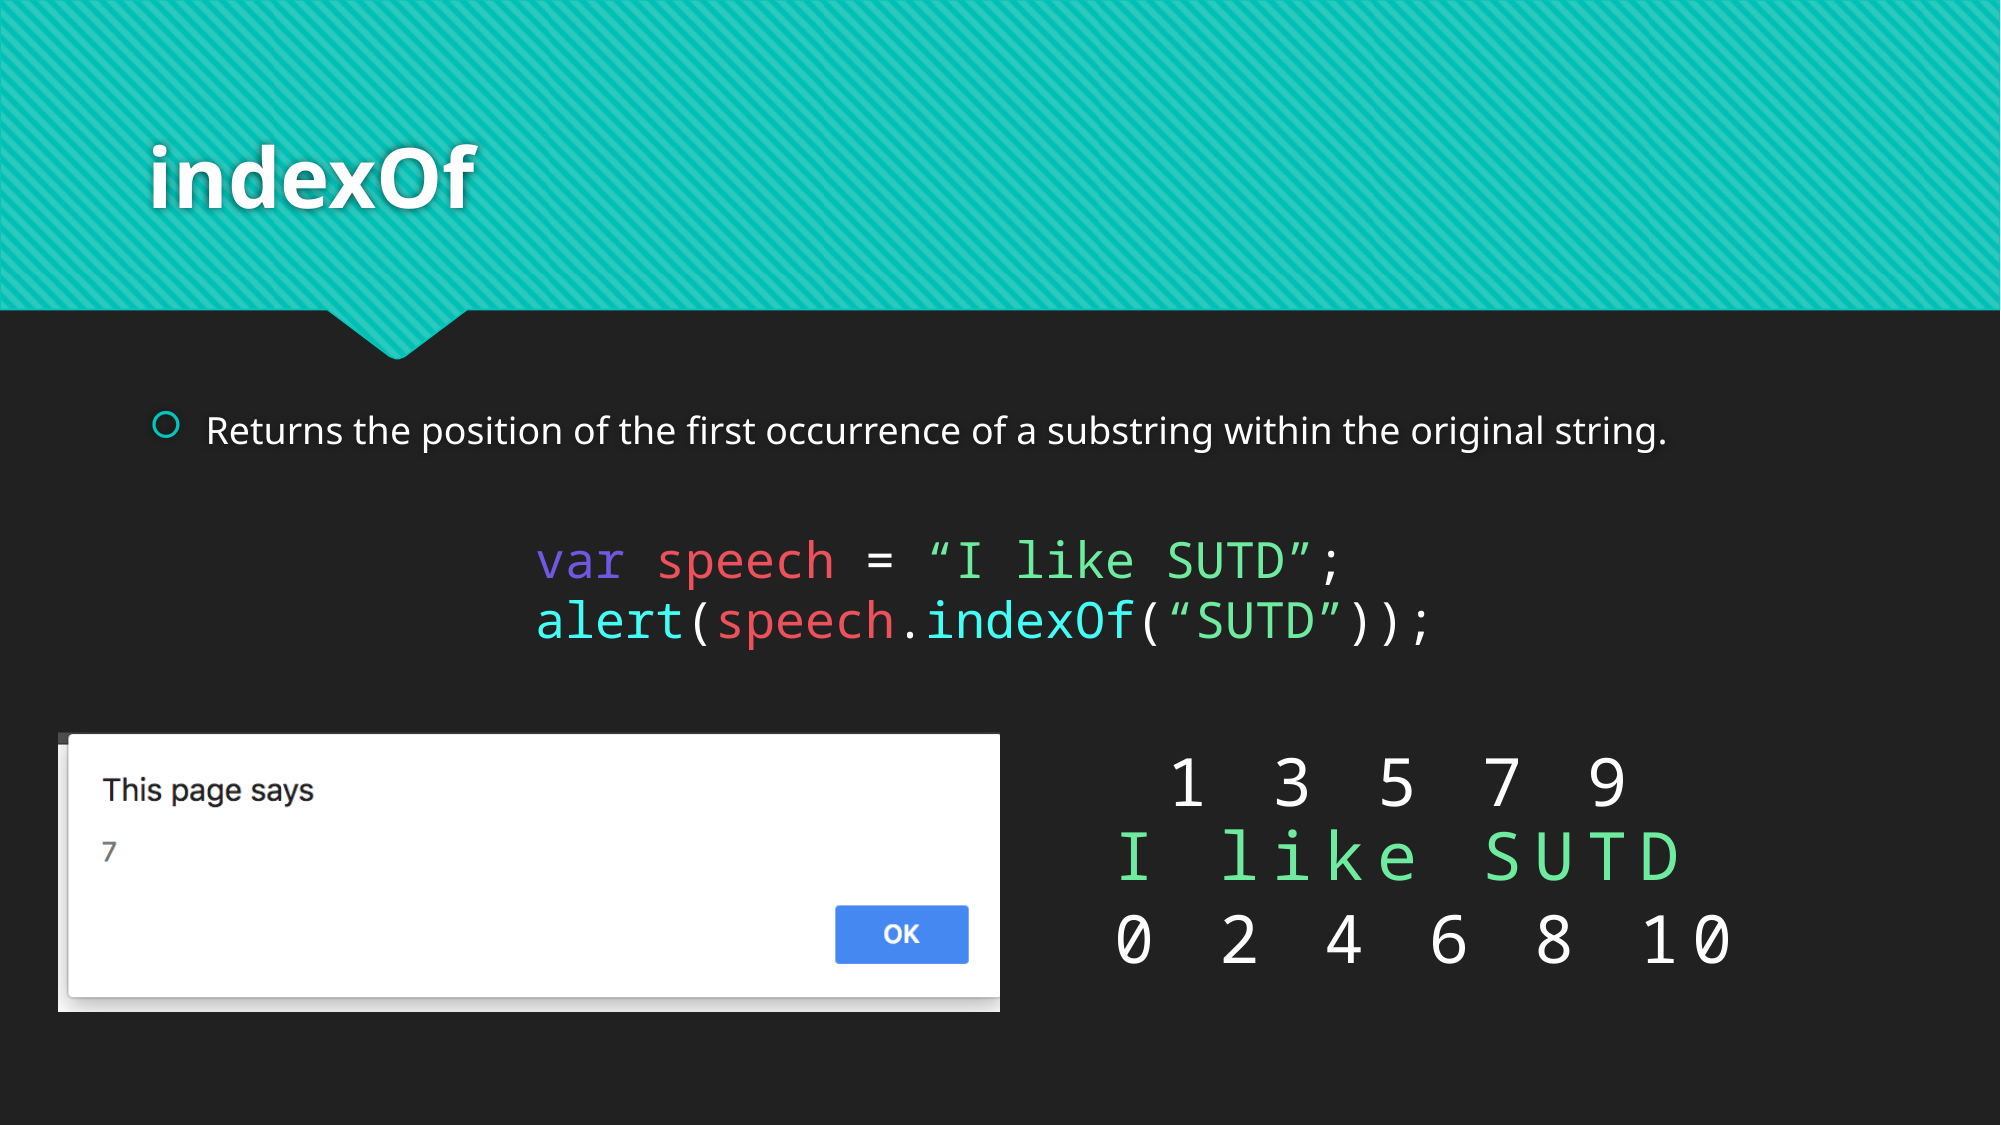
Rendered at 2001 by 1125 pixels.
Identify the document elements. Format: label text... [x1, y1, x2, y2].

picture [58, 732, 1001, 1012]
text_box var speech = “I like SUTD”; alert(speech.indexOf(“SUTD”)); [520, 521, 1480, 657]
list Returns the position of the first occurrence of a substring within the original string. [134, 364, 1866, 560]
title indexOf [132, 73, 1868, 233]
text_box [1099, 731, 1837, 986]
